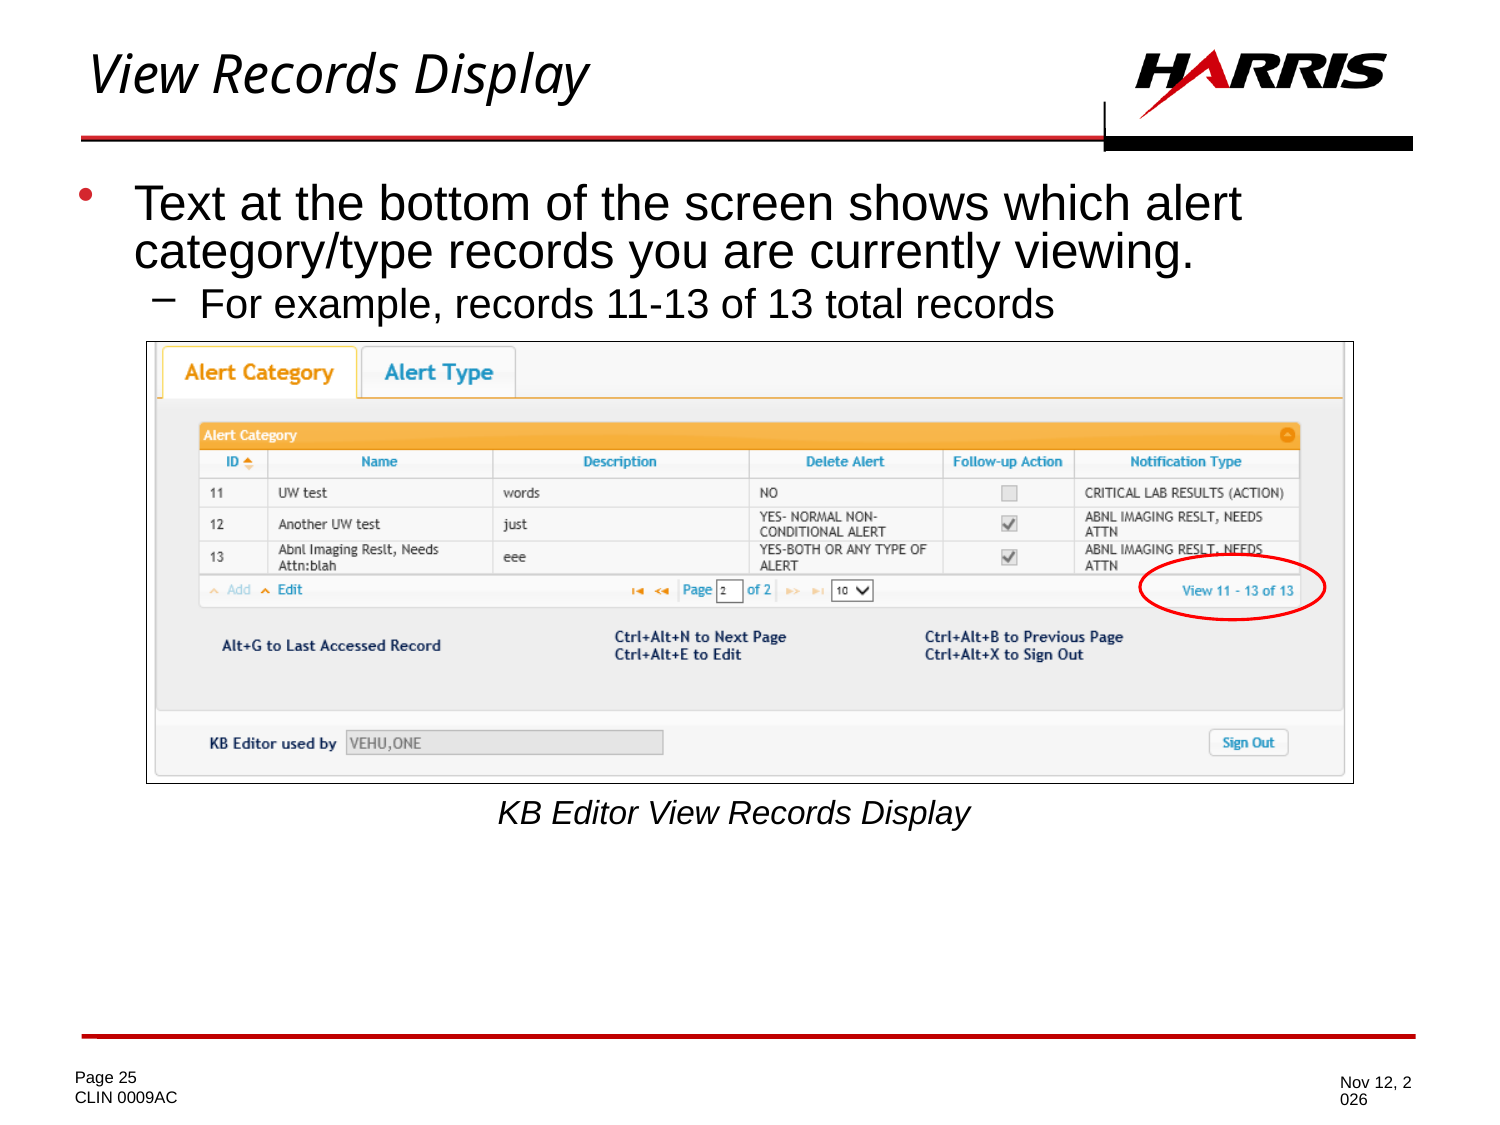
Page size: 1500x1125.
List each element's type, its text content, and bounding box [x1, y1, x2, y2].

title View Records Display [73, 27, 962, 117]
slide_number 6-Oct-14 [1324, 1060, 1435, 1105]
list Text at the bottom of the screen shows which alert category/type records you are currently viewing. For example, records 11-13 of 13 total records [62, 174, 1432, 1020]
picture [1135, 49, 1387, 119]
picture [145, 341, 1355, 784]
list KB Editor View Records Display [49, 791, 1420, 849]
